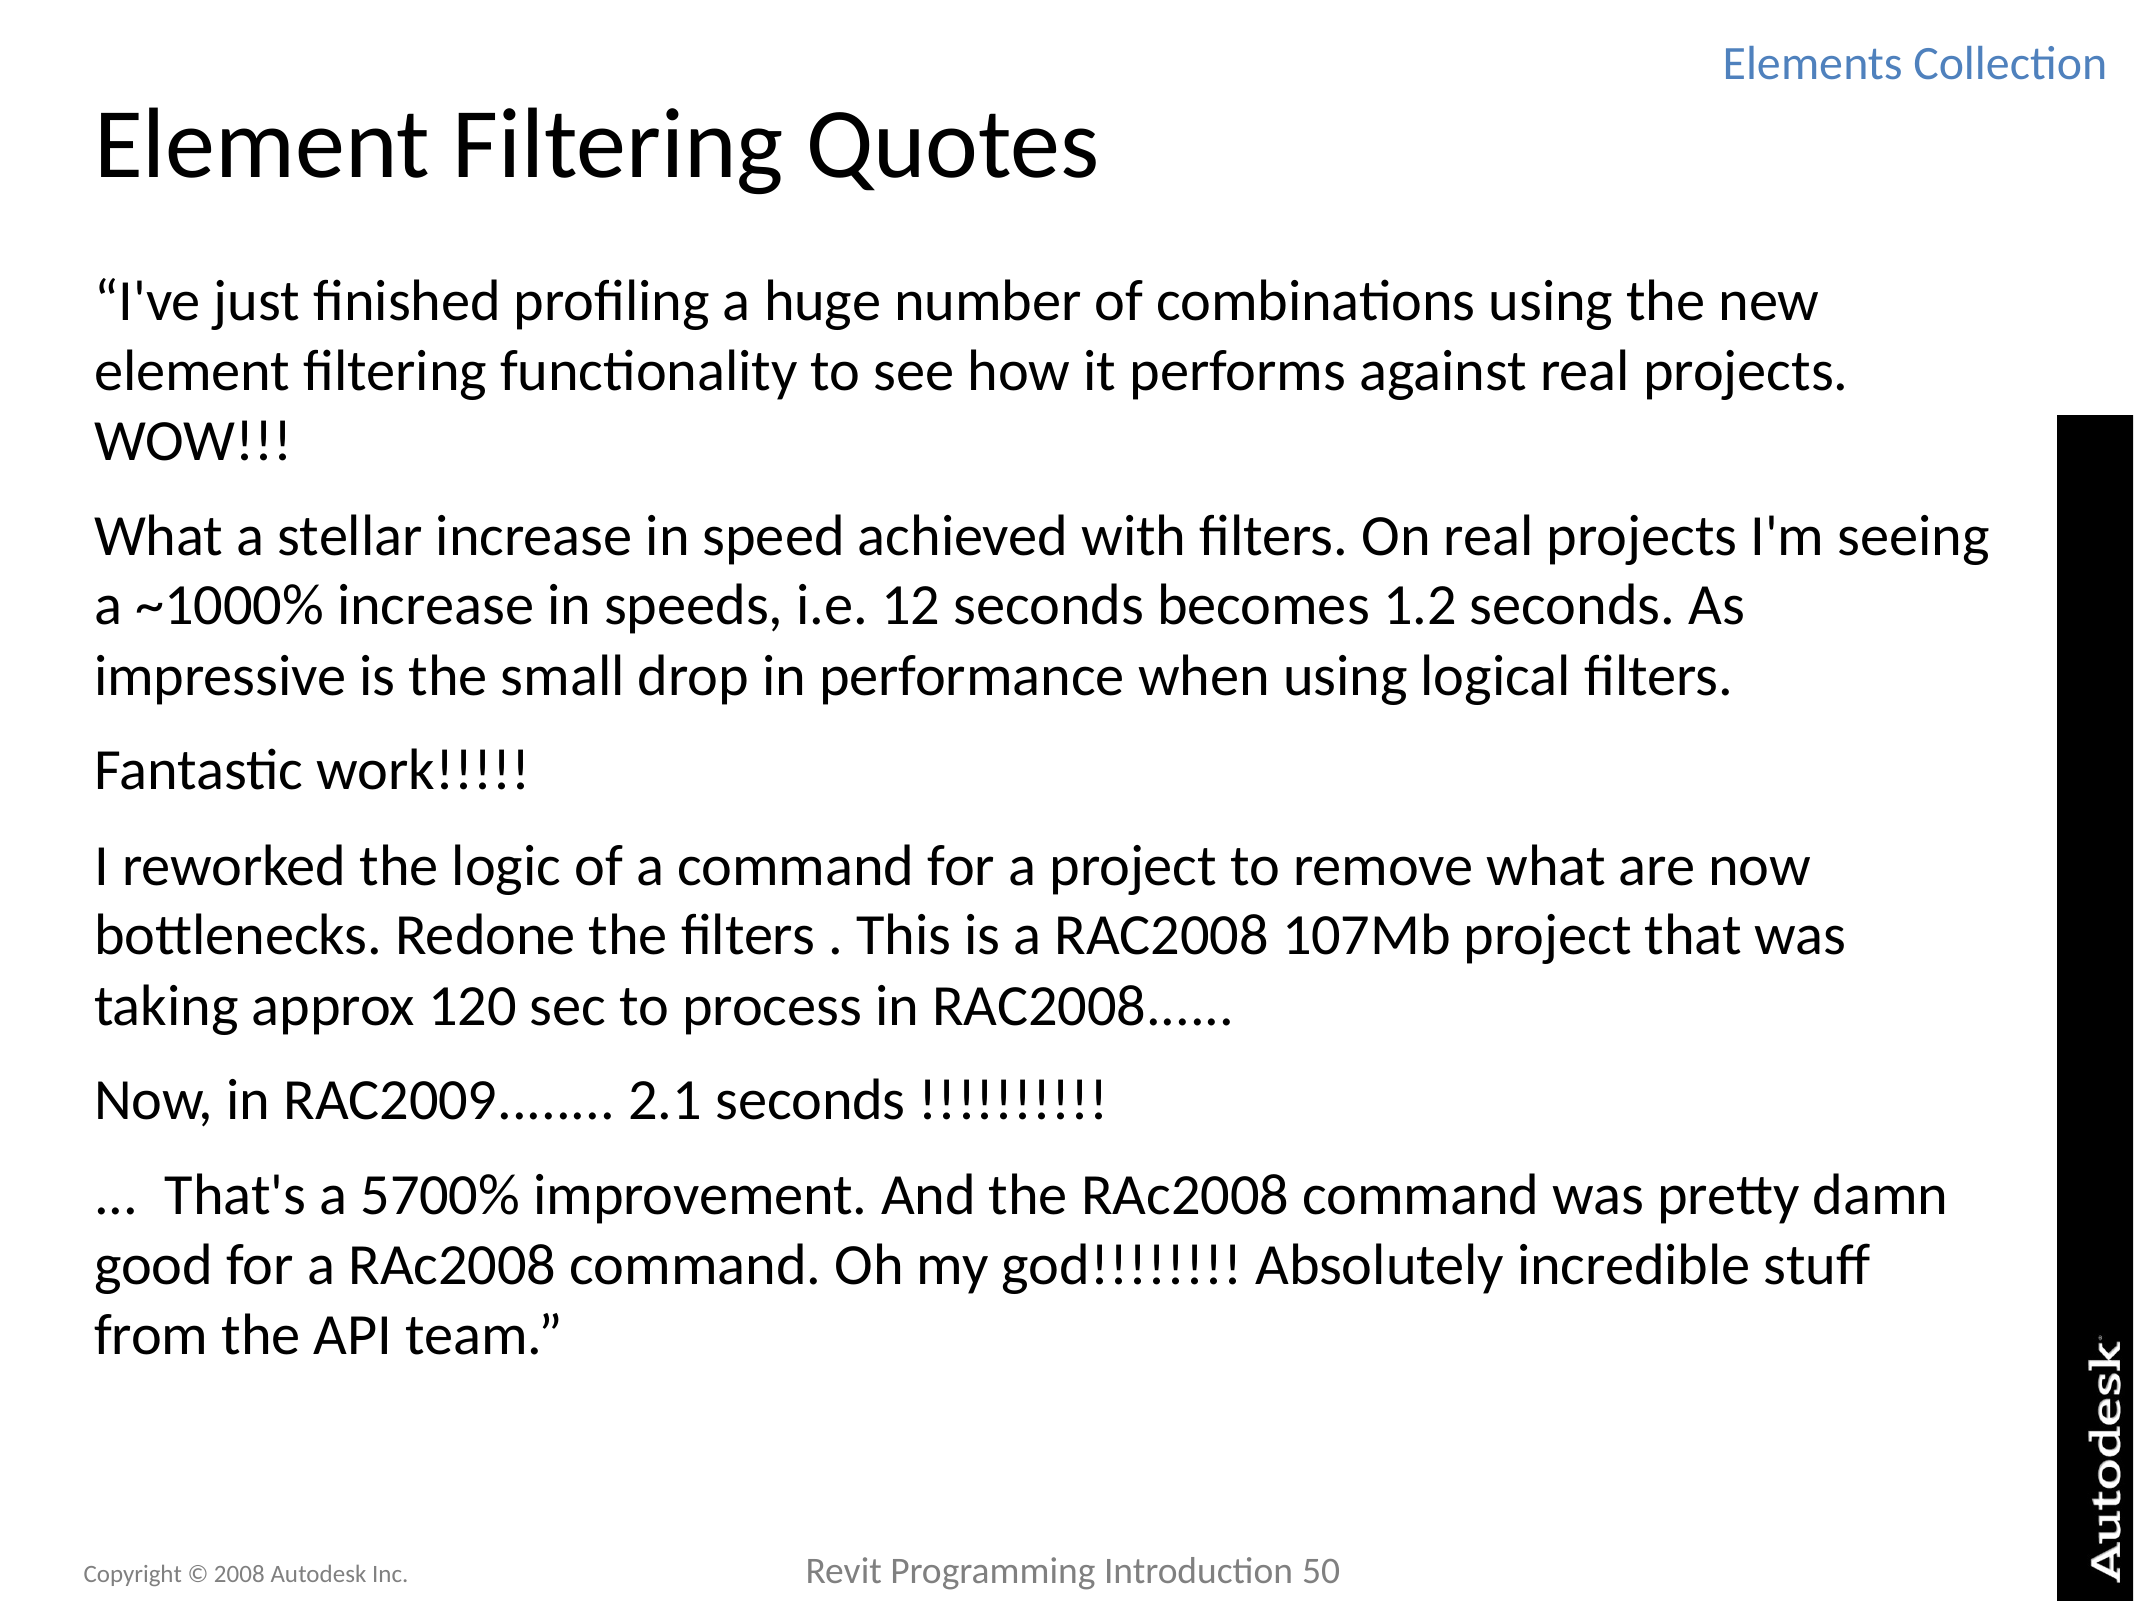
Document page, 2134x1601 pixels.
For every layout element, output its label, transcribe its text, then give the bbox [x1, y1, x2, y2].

title Element Filtering Quotes [72, 67, 2016, 205]
text_box Elements Collection [1637, 31, 2108, 90]
picture [2057, 415, 2134, 1601]
list “I've just finished profiling a huge number of combinations using the new element filtering functionality to see how it performs against real projects. WOW!!! What a stellar increase in speed achieved with filters. On real projects I'm seeing a ~1000% increase in speeds, i.e. 12 seconds becomes 1.2 seconds. As impressive is the small drop in performance when using logical filters. Fantastic work!!!!! I reworked the logic of a command for a project to remove what are now bottlenecks. Redone the filters . This is a RAC2008 107Mb project that was taking approx 120 sec to process in RAC2008...... Now, in RAC2009........ 2.1 seconds !!!!!!!!!! ... That's a 5700% improvement. And the RAc2008 command was pretty damn good for a RAc2008 command. Oh my god!!!!!!!! Absolutely incredible stuff from the API team.” [72, 251, 2019, 1456]
